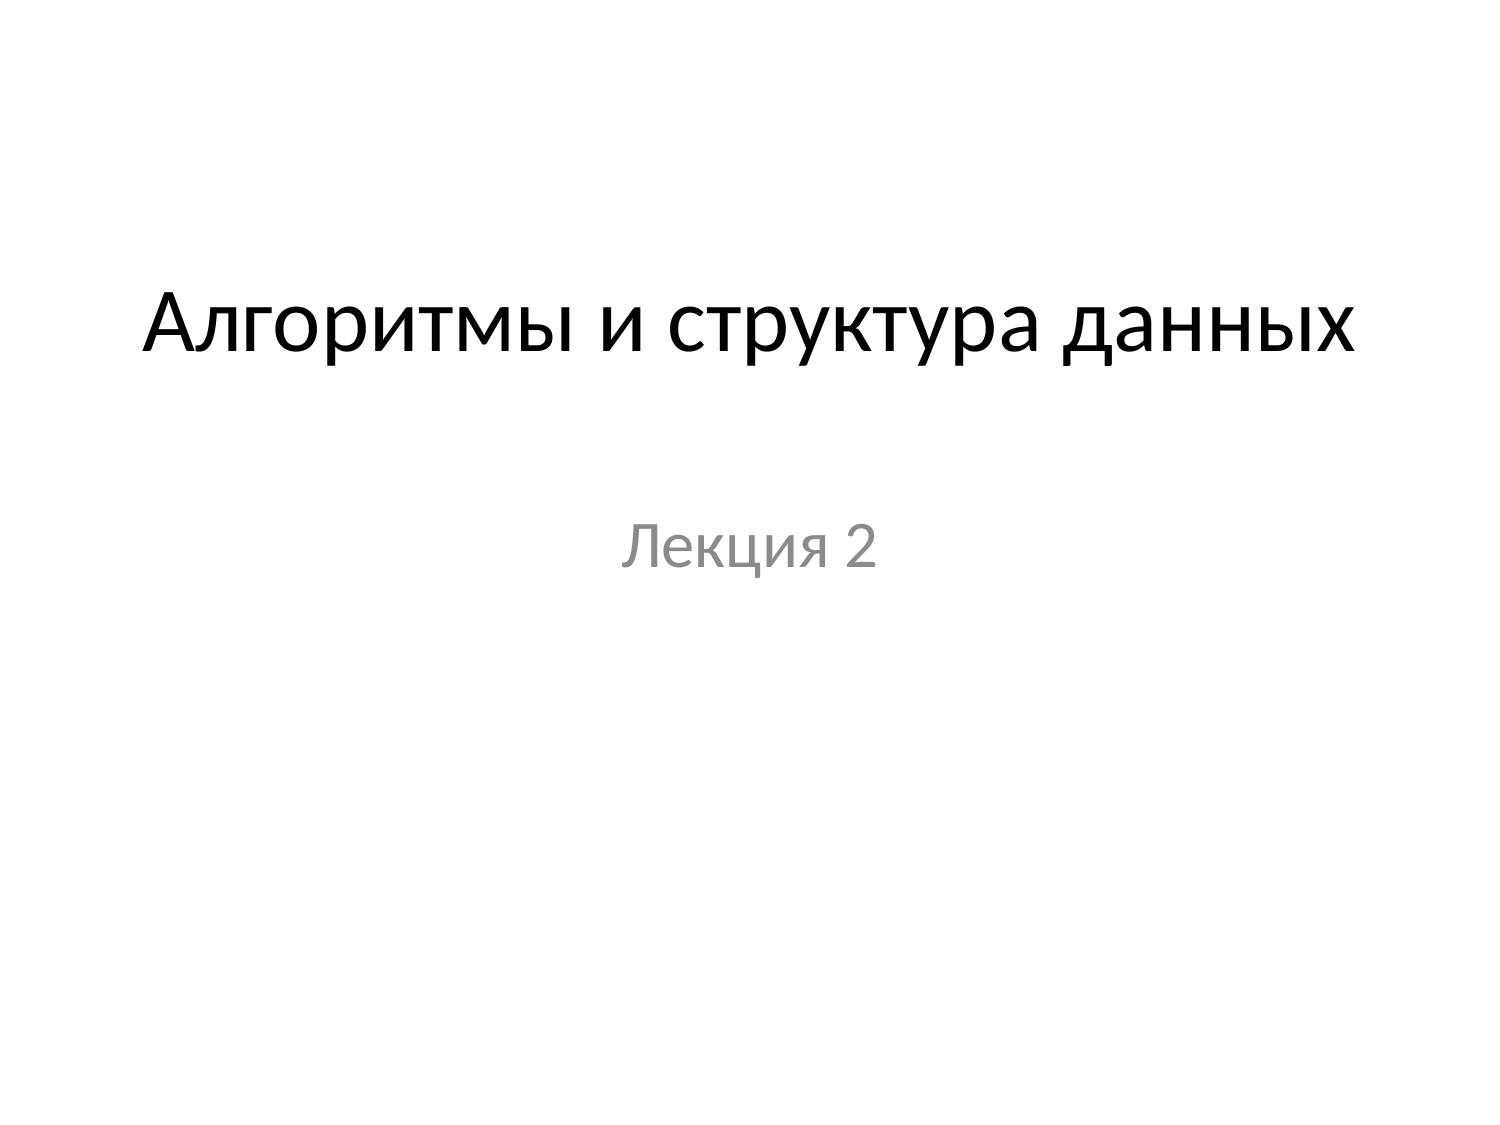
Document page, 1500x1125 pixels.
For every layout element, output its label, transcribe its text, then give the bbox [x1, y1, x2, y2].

subtitle Лекция 2 [225, 493, 1275, 782]
title Алгоритмы и структура данных [112, 194, 1388, 436]
